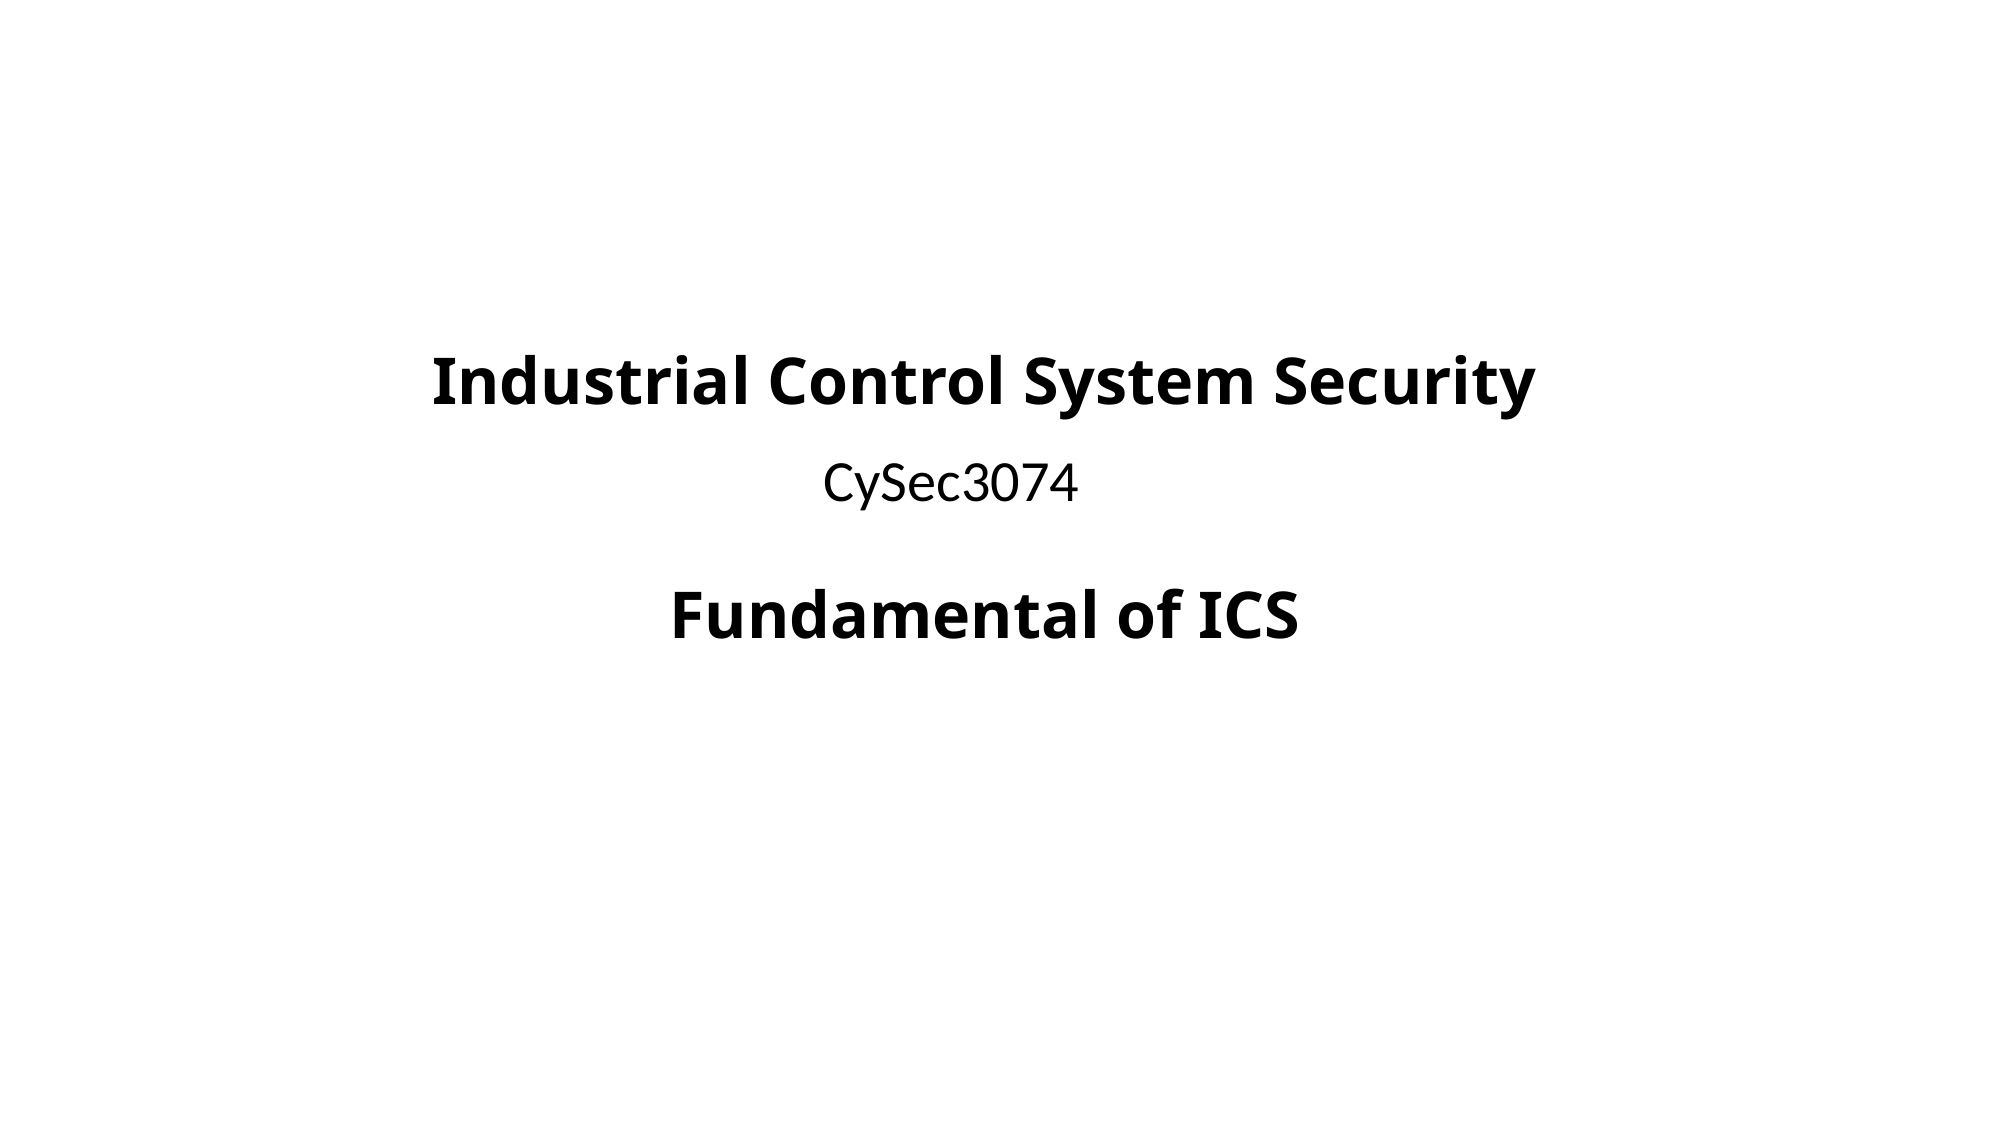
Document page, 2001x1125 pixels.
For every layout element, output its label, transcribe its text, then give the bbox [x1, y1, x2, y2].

subtitle CySec3074 [201, 443, 1702, 740]
text_box Fundamental of ICS [234, 575, 1735, 712]
title Industrial Control System Security [234, 184, 1735, 575]
